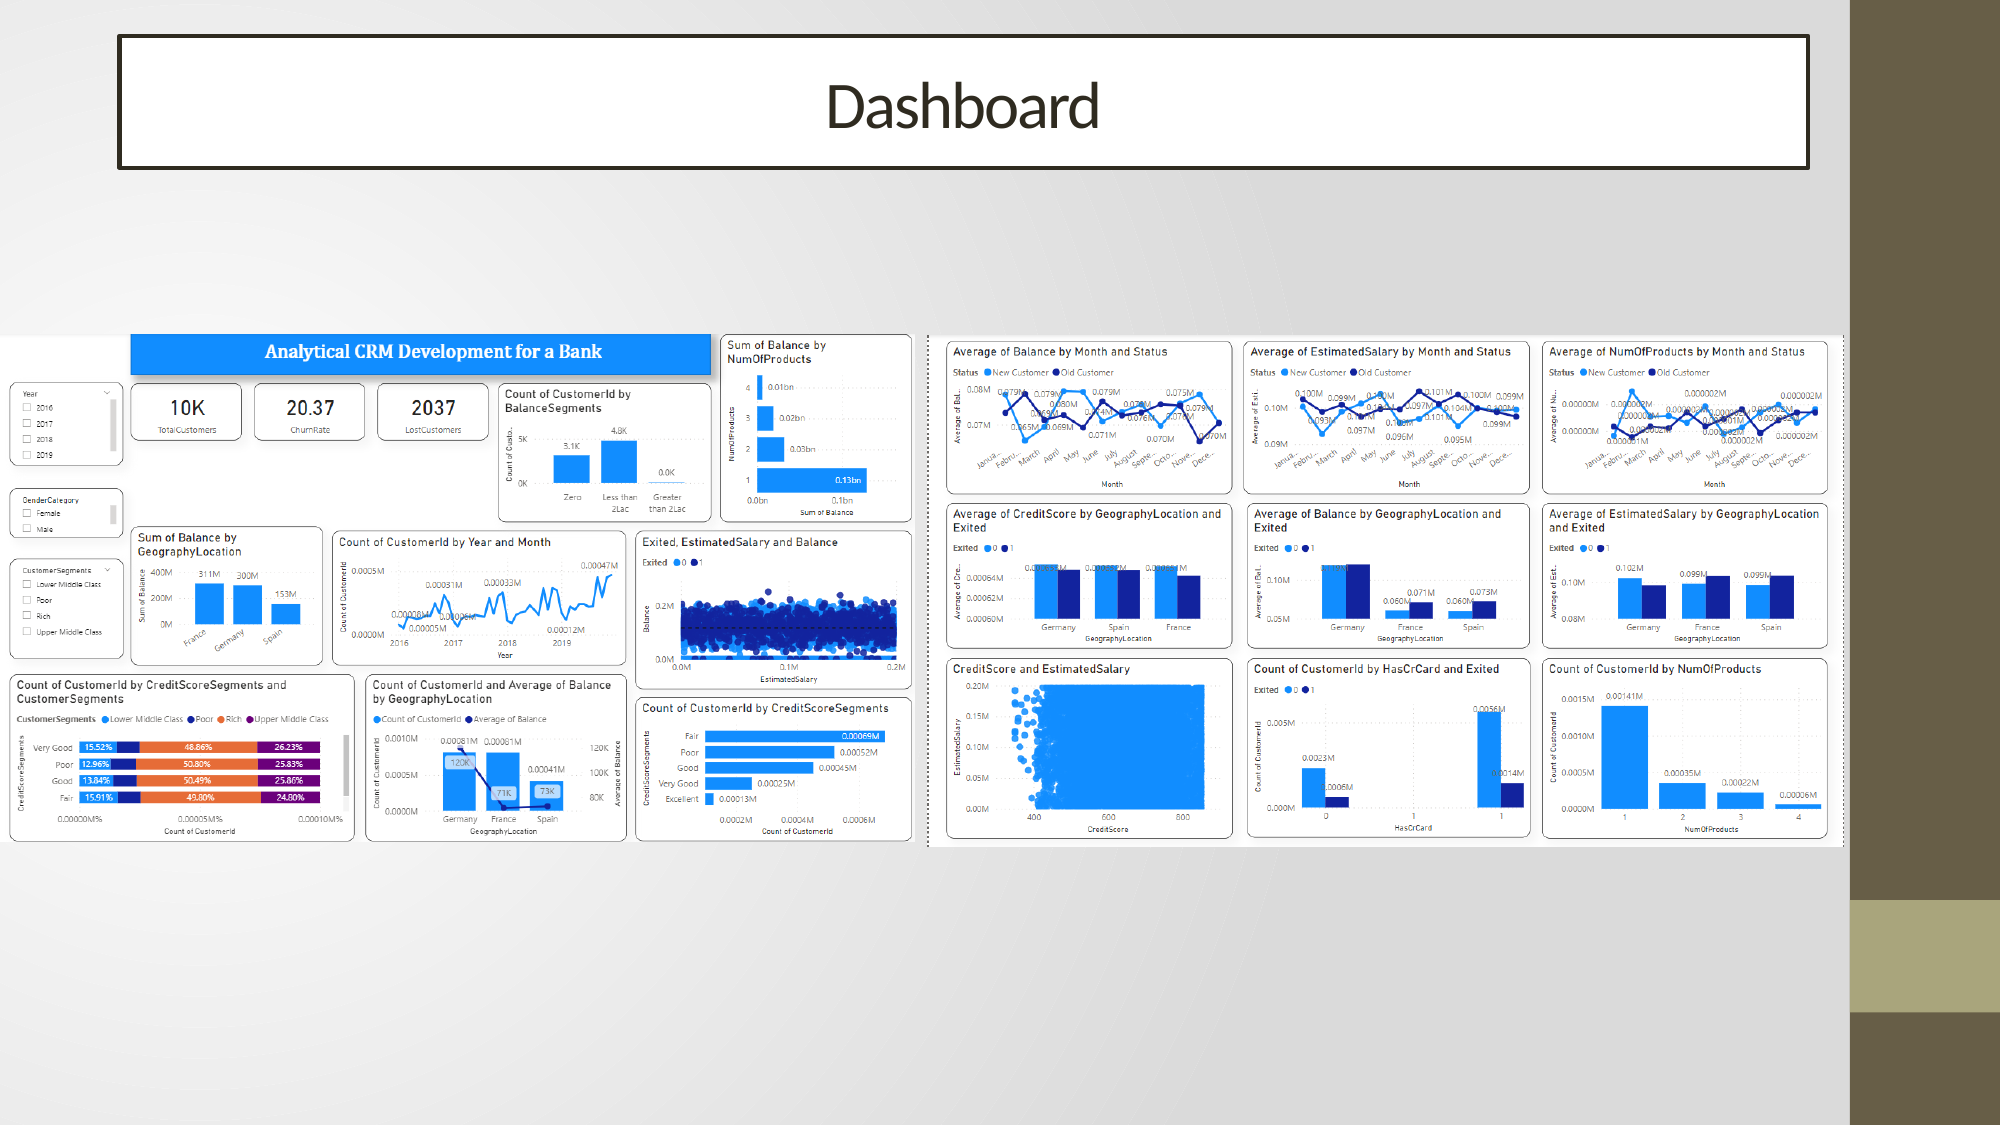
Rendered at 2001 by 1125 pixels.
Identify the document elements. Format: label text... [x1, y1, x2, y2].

title Dashboard [117, 34, 1810, 170]
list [0, 333, 916, 842]
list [926, 335, 1844, 848]
